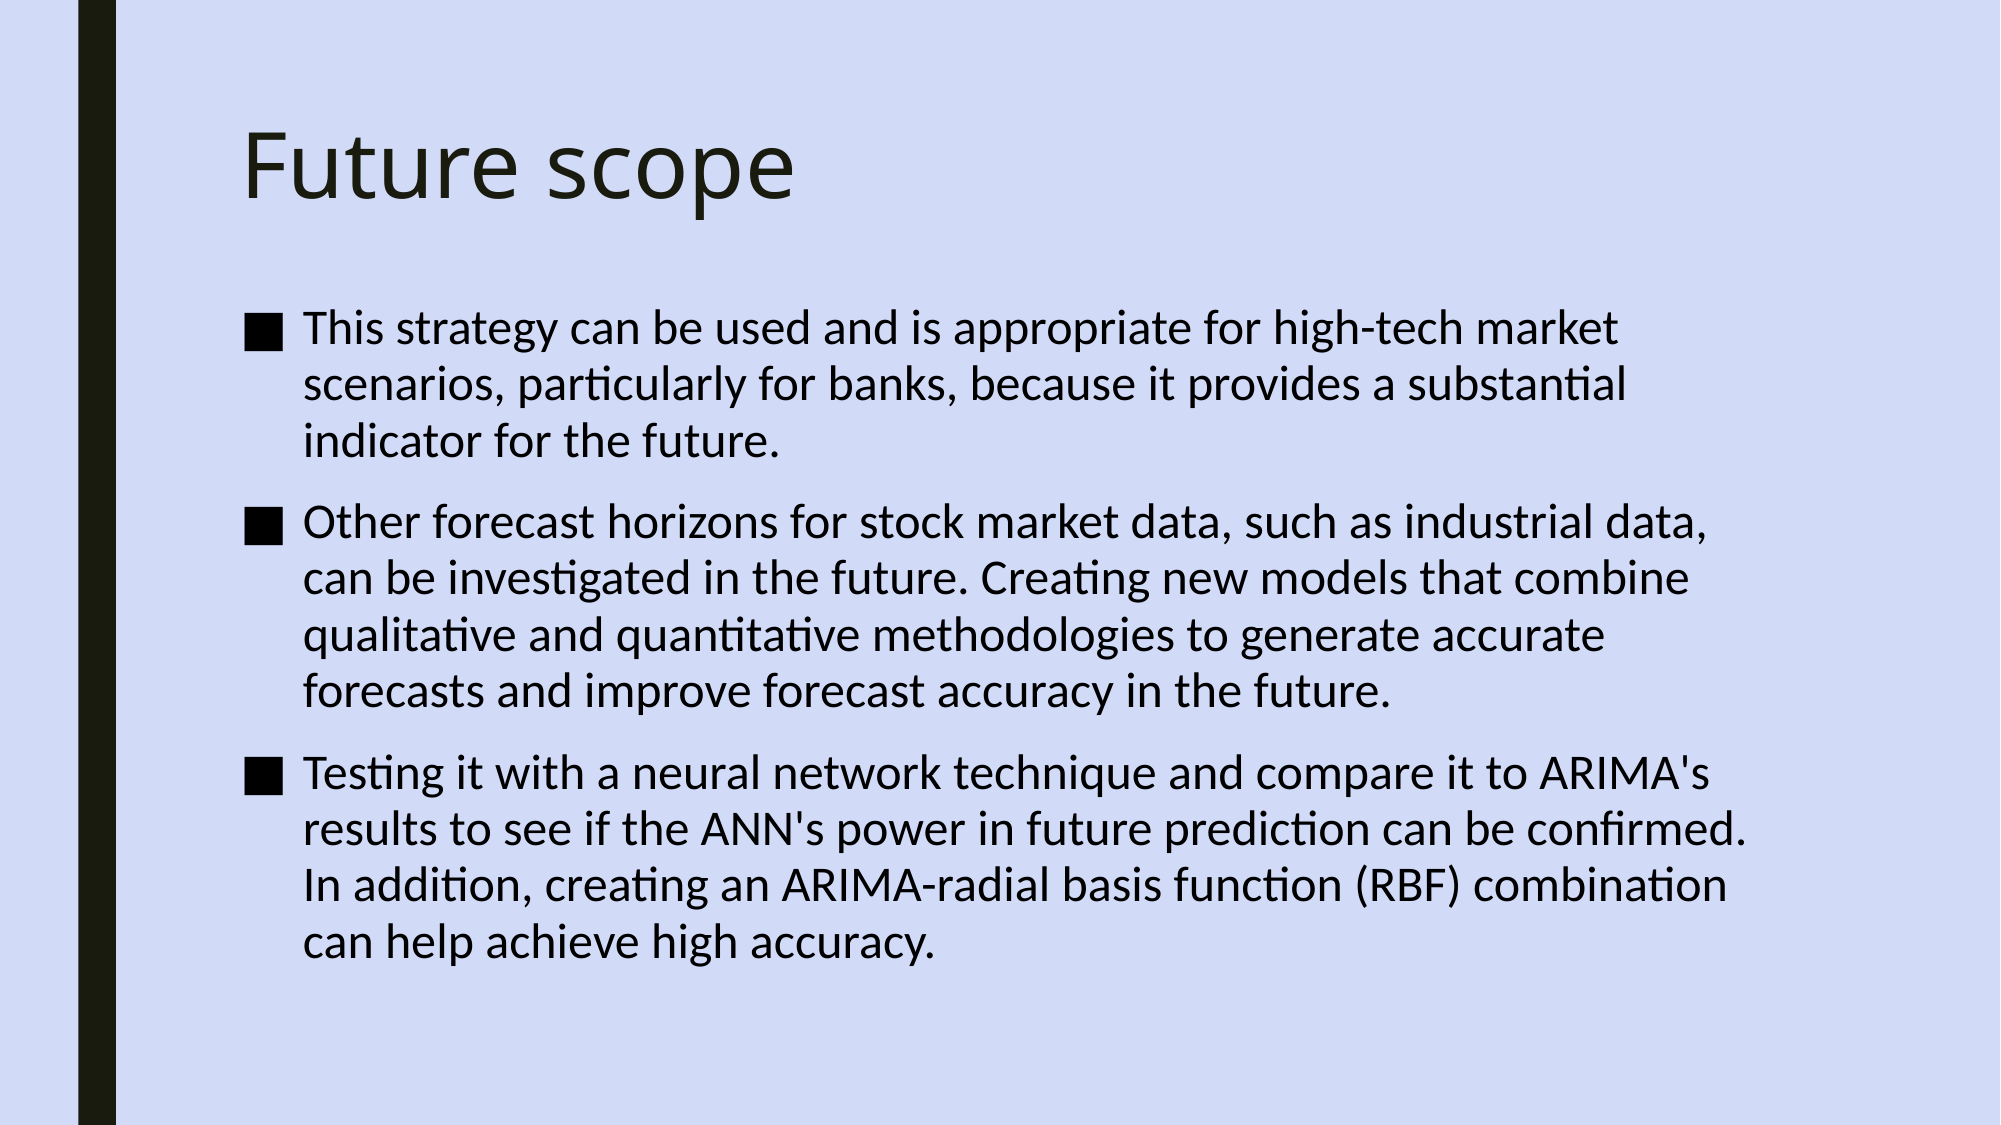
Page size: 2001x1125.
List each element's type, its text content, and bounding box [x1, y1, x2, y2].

list This strategy can be used and is appropriate for high-tech market scenarios, particularly for banks, because it provides a substantial indicator for the future. Other forecast horizons for stock market data, such as industrial data, can be investigated in the future. Creating new models that combine qualitative and quantitative methodologies to generate accurate forecasts and improve forecast accuracy in the future. Testing it with a neural network technique and compare it to ARIMA's results to see if the ANN's power in future prediction can be confirmed. In addition, creating an ARIMA-radial basis function (RBF) combination can help achieve high accuracy. [225, 291, 1800, 1065]
title Future scope [225, 112, 1800, 291]
